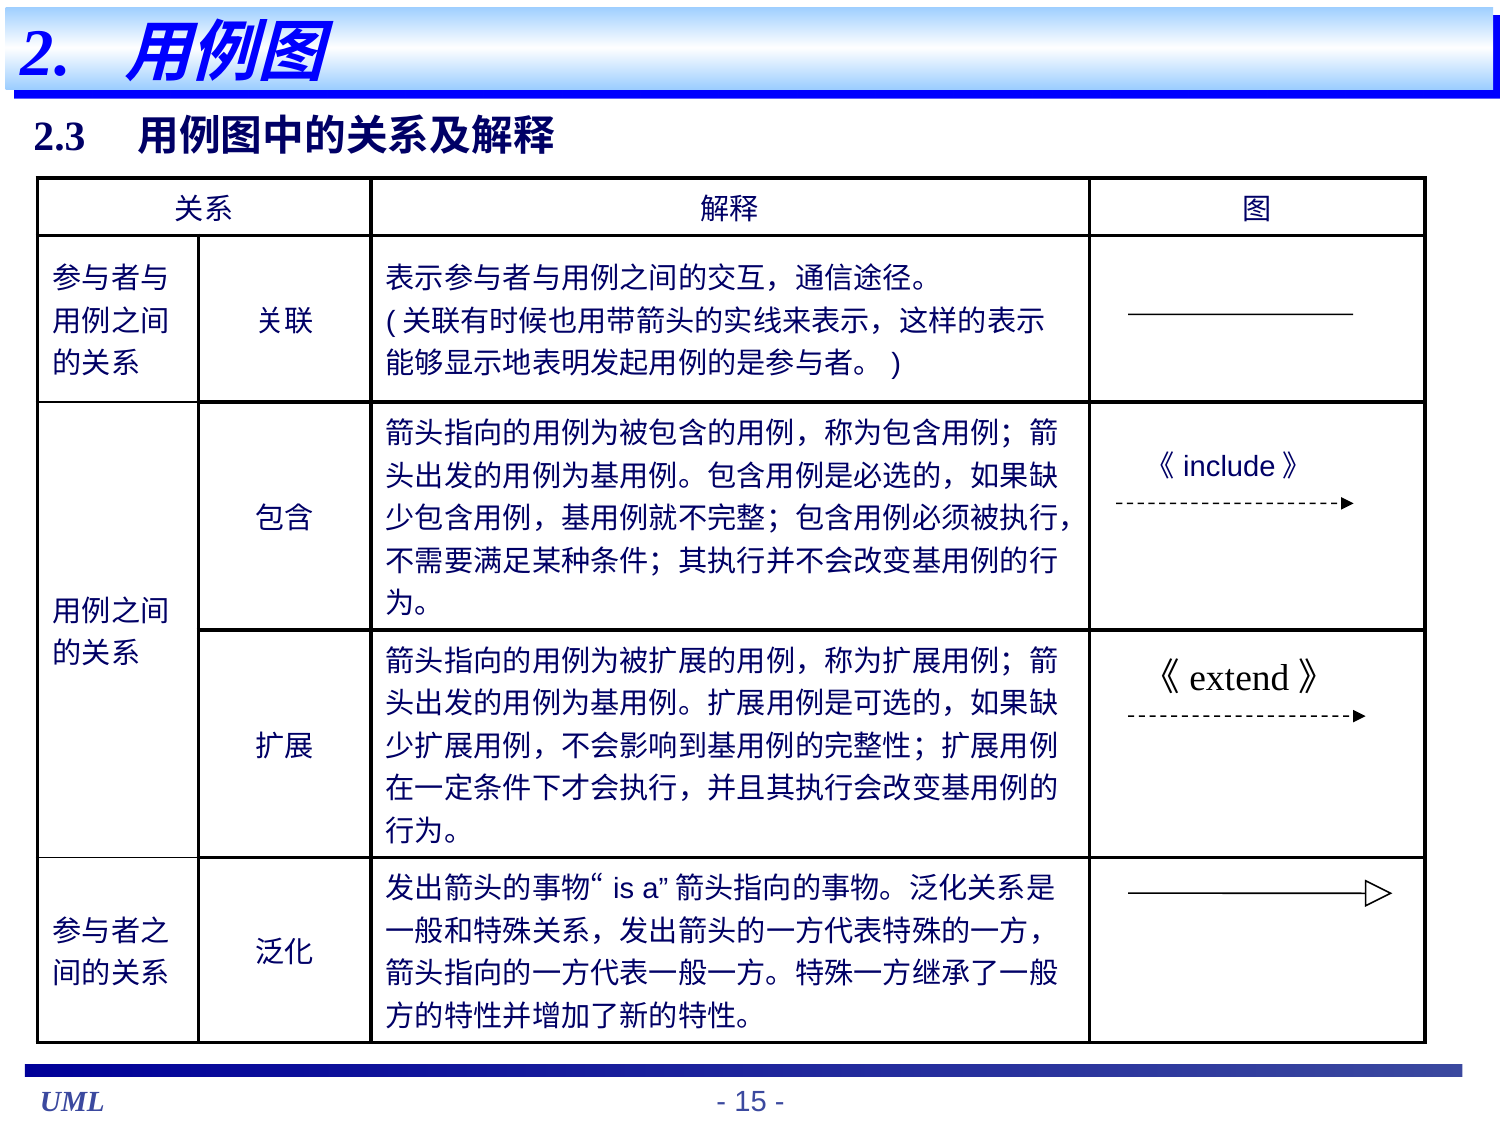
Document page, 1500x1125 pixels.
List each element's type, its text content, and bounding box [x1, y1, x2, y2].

table_cell 箭头指向的用例为被扩展的用例，称为扩展用例；箭头出发的用例为基用例。扩展用例是可选的，如果缺少扩展用例，不会影响到基用例的完整性；扩展用例在一定条件下才会执行，并且其执行会改变基用例的行为。 [373, 632, 1088, 856]
table_cell 参与者之间的关系 [39, 858, 197, 1041]
table_cell 《include》 [1091, 404, 1423, 628]
table_header 关系 [39, 180, 369, 234]
text_box [1365, 880, 1391, 906]
table_cell 泛化 [200, 859, 369, 1041]
table_cell 用例之间的关系 [39, 403, 197, 857]
table_cell [1091, 237, 1423, 400]
title 2. 用例图 [5, 7, 1494, 91]
table_cell 表示参与者与用例之间的交互，通信途径。 (关联有时候也用带箭头的实线来表示，这样的表示能够显示地表明发起用例的是参与者。) [373, 237, 1088, 400]
text_box 2.3 用例图中的关系及解释 [18, 101, 570, 167]
table_cell 包含 [200, 404, 369, 628]
text_box 《extend》 [1128, 645, 1366, 769]
table_cell 参与者与用例之间的关系 [39, 237, 197, 401]
table_cell 扩展 [200, 632, 369, 856]
table_cell 箭头指向的用例为被包含的用例，称为包含用例；箭头出发的用例为基用例。包含用例是必选的，如果缺少包含用例，基用例就不完整；包含用例必须被执行，不需要满足某种条件；其执行并不会改变基用例的行为。 [373, 404, 1088, 628]
text_box [1350, 709, 1366, 723]
table_cell [1091, 632, 1423, 856]
table_header 解释 [373, 180, 1088, 234]
text_box [1338, 497, 1354, 510]
table_cell [1091, 859, 1423, 1041]
table_cell 关联 [200, 237, 369, 400]
table_header 图 [1091, 180, 1423, 234]
table_cell 发出箭头的事物“is a”箭头指向的事物。泛化关系是一般和特殊关系，发出箭头的一方代表特殊的一方，箭头指向的一方代表一般一方。特殊一方继承了一般方的特性并增加了新的特性。 [373, 859, 1088, 1041]
